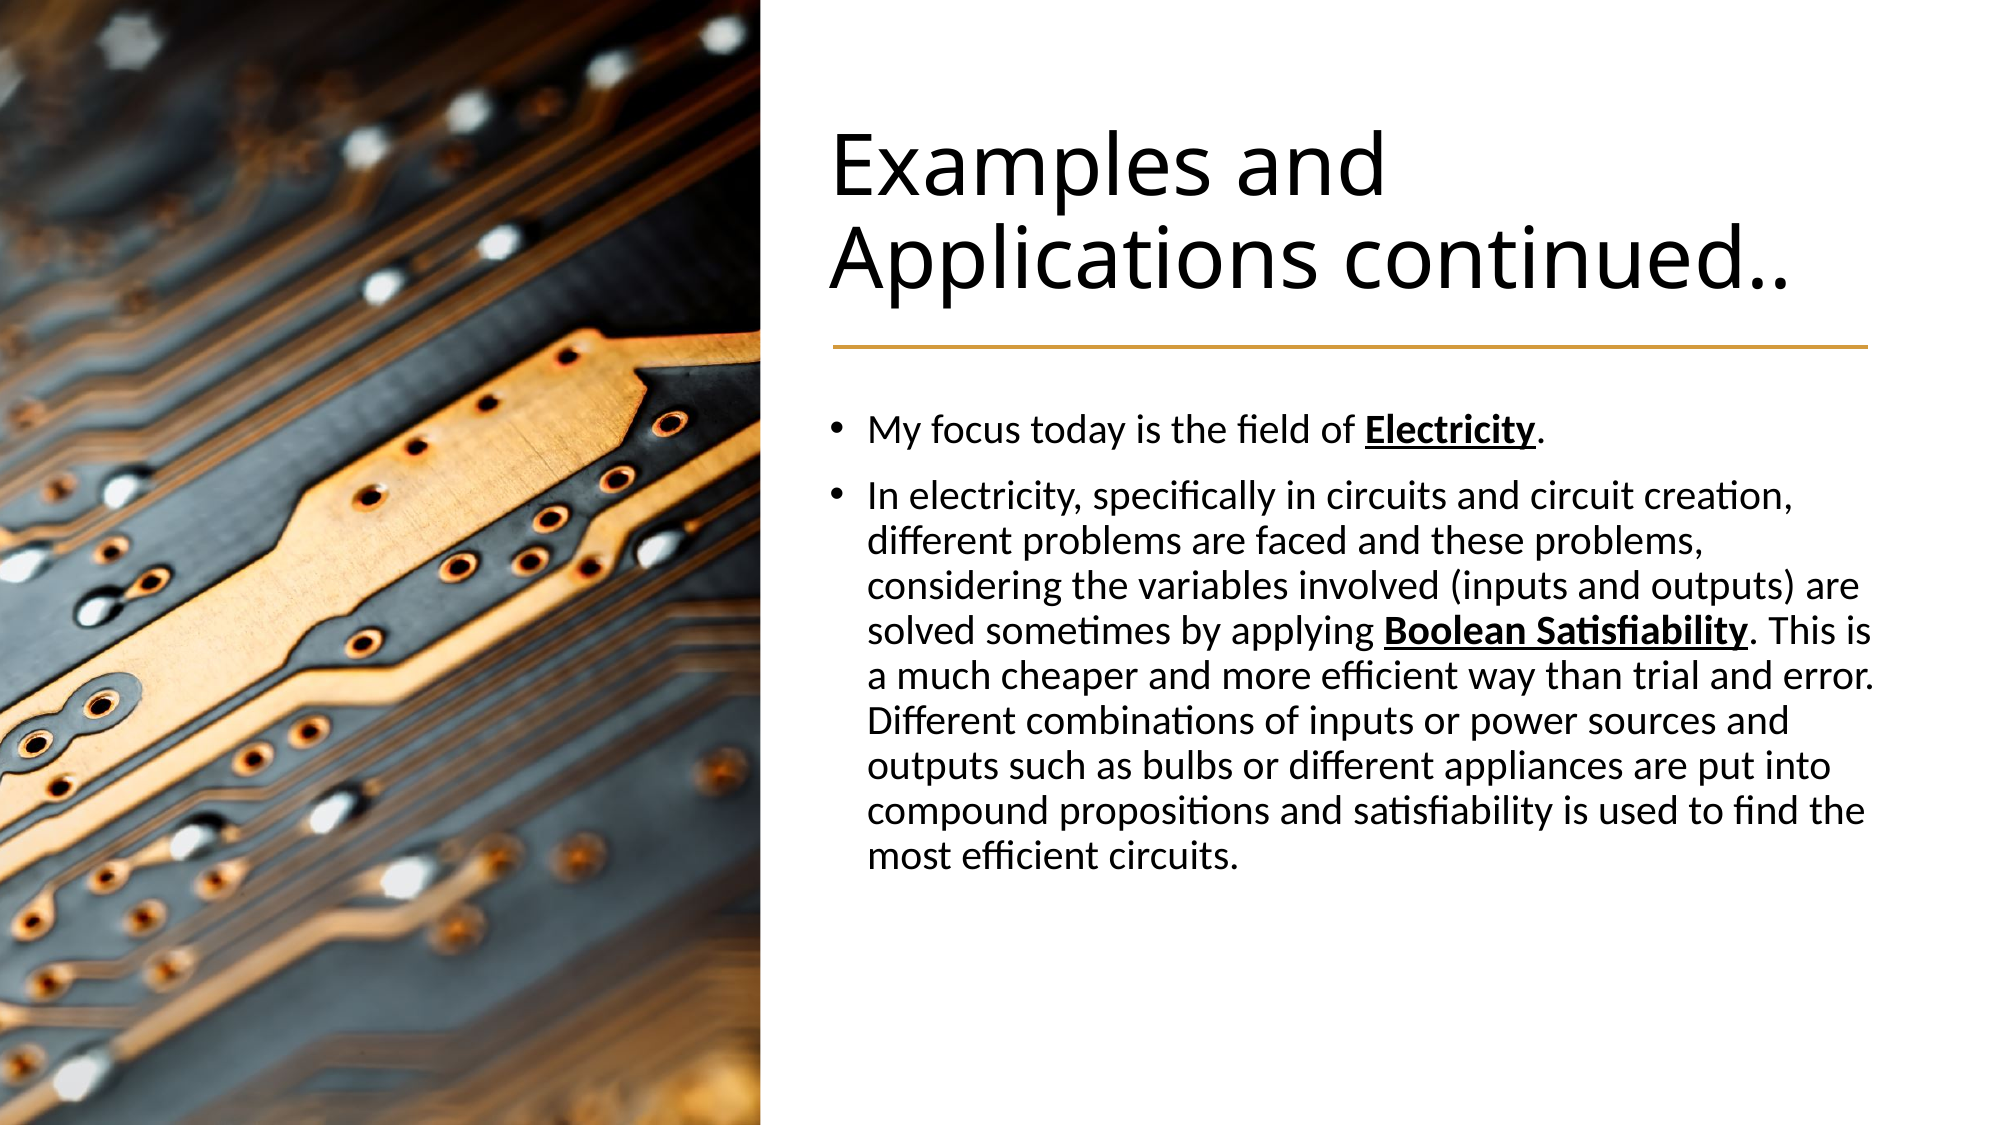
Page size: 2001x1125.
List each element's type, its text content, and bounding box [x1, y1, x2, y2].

list My focus today is the field of Electricity. In electricity, specifically in circuits and circuit creation, different problems are faced and these problems, considering the variables involved (inputs and outputs) are solved sometimes by applying Boolean Satisfiability. This is a much cheaper and more efficient way than trial and error. Different combinations of inputs or power sources and outputs such as bulbs or different appliances are put into compound propositions and satisfiability is used to find the most efficient circuits. [814, 399, 1895, 1021]
title Examples and Applications continued.. [814, 103, 1895, 315]
picture [0, 0, 761, 1125]
